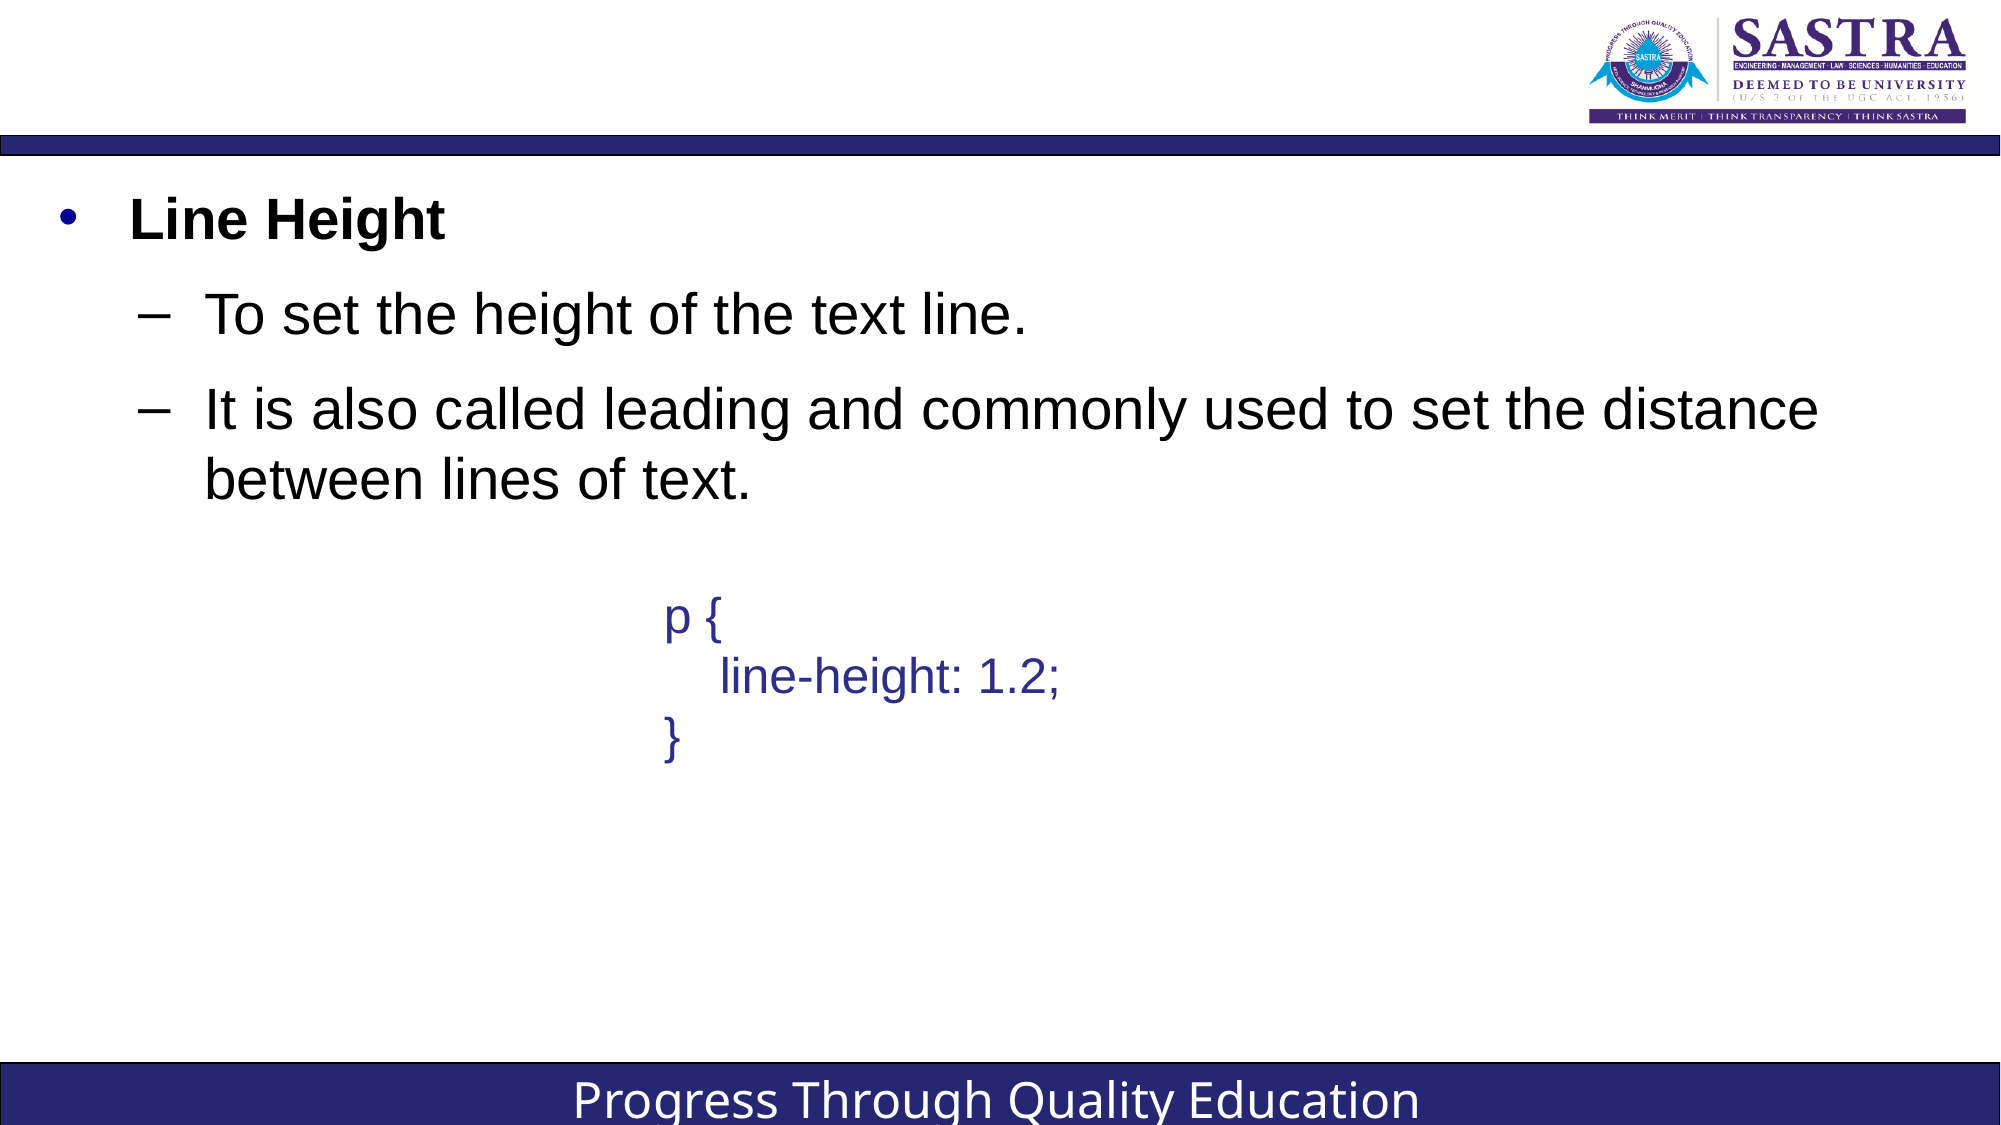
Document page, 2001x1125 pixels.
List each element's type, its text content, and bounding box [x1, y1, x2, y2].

list Line Height To set the height of the text line. It is also called leading and commonly used to set the distance between lines of text. p { line-height: 1.2; } [37, 172, 1969, 1047]
picture [1566, 10, 1989, 130]
